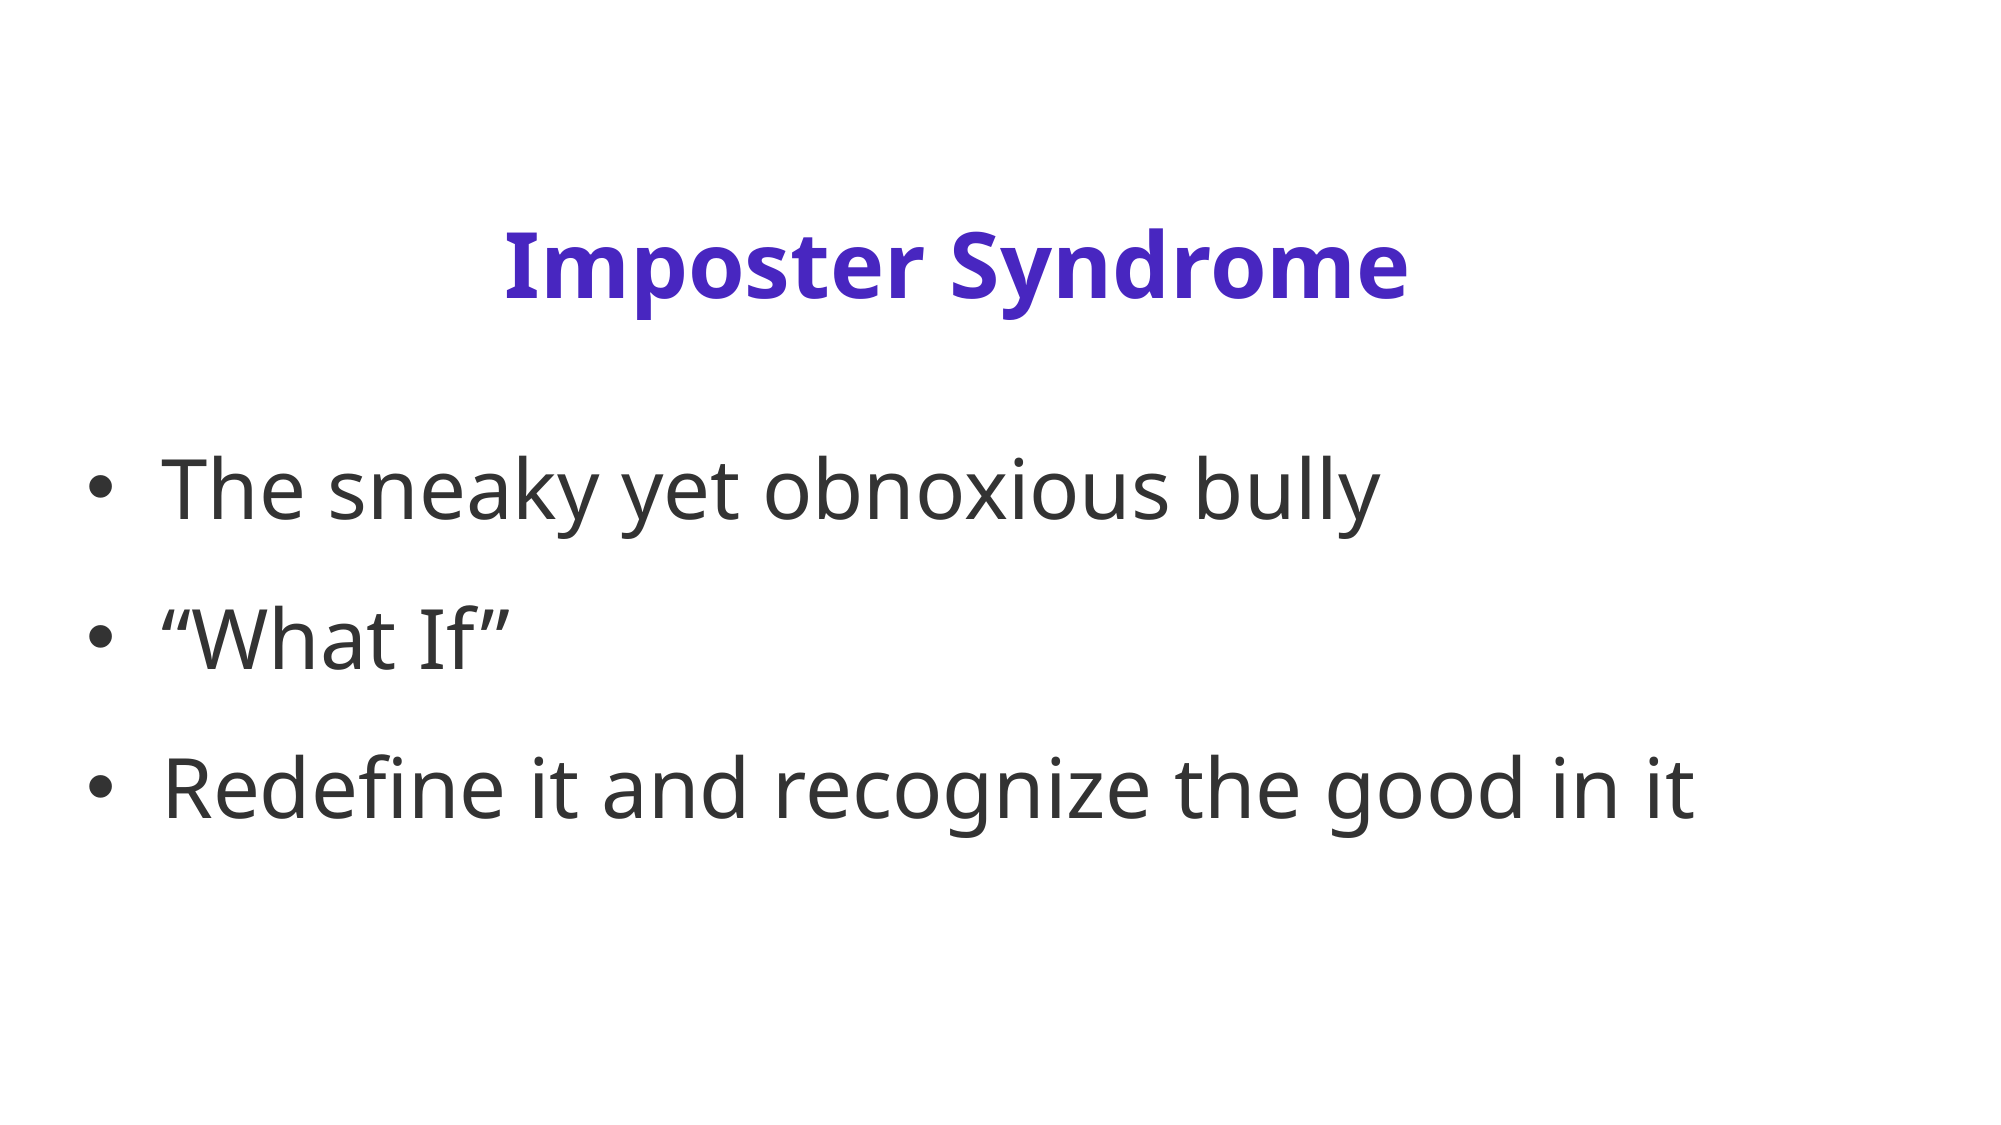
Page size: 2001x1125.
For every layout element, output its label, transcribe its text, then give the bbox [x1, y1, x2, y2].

title Imposter Syndrome [95, 211, 1821, 722]
list The sneaky yet obnoxious bully “What If” Redefine it and recognize the good in it [71, 378, 1797, 1052]
